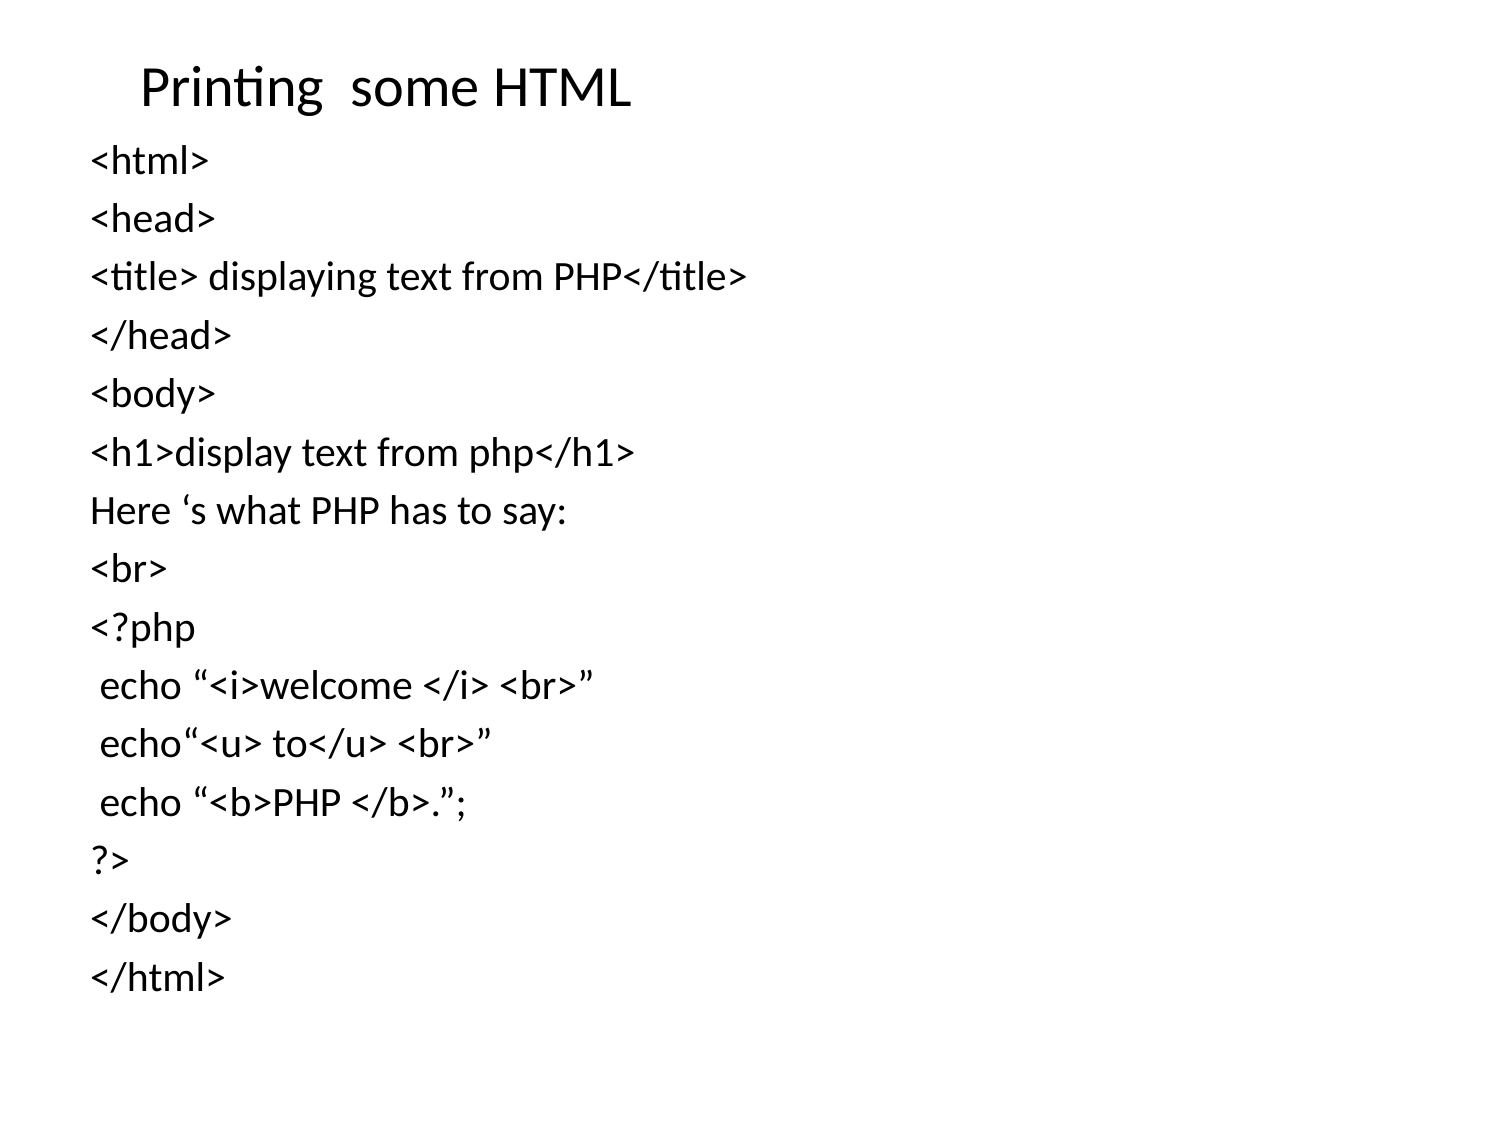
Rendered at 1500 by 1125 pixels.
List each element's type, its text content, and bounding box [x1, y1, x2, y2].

list <html> <head> <title> displaying text from PHP</title> </head> <body> <h1>display text from php</h1> Here ‘s what PHP has to say: <br> <?php echo “<i>welcome </i> <br>” echo“<u> to</u> <br>” echo “<b>PHP </b>.”; ?> </body> </html> [75, 125, 1425, 1050]
title Printing some HTML [72, 36, 1423, 130]
